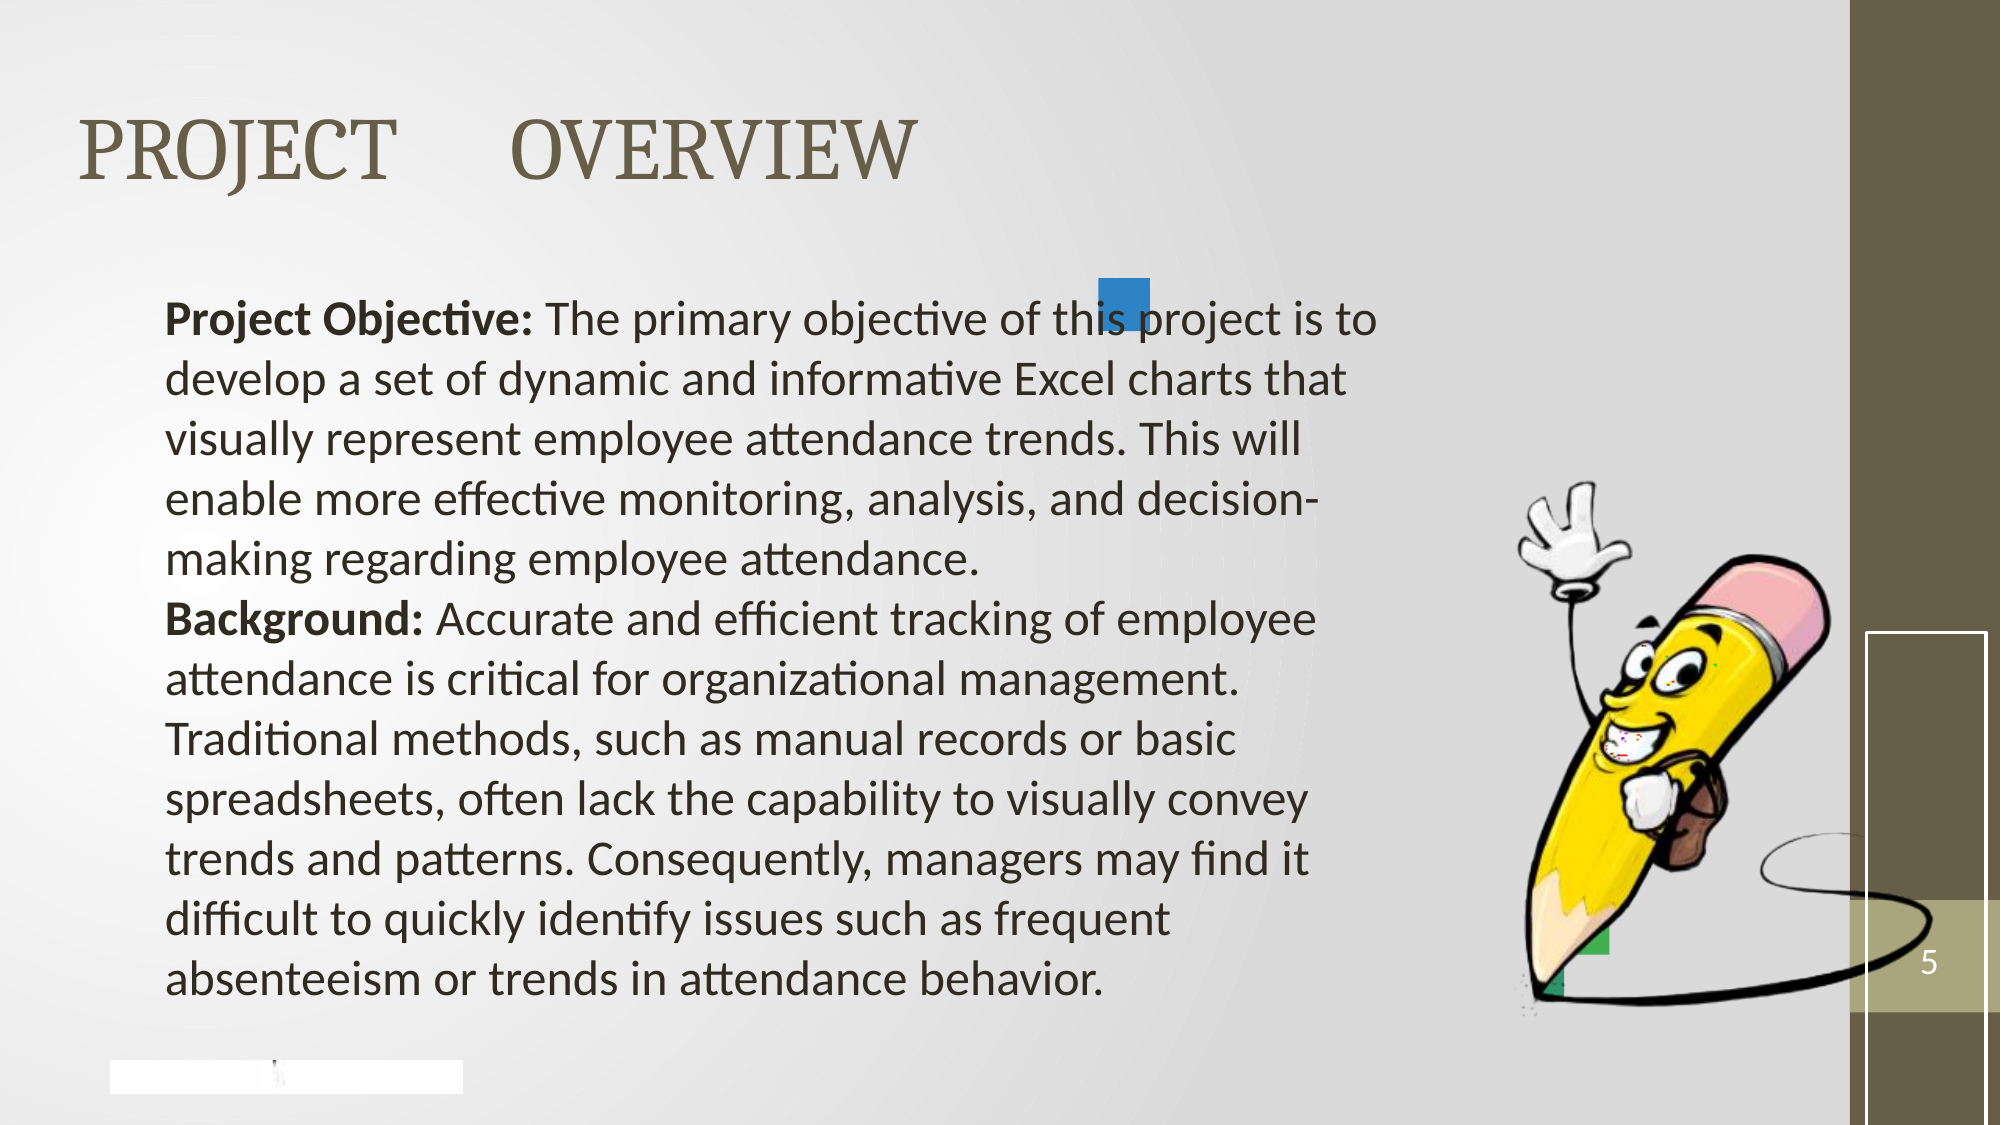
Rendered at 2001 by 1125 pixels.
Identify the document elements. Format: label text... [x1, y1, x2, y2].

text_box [1419, 433, 2000, 1060]
picture [110, 1060, 463, 1095]
slide_number 5 [1865, 1066, 1988, 1125]
title PROJECT OVERVIEW [75, 47, 939, 239]
text_box Project Objective: The primary objective of this project is to develop a set of dynamic and informative Excel charts that visually represent employee attendance trends. This will enable more effective monitoring, analysis, and decision-making regarding employee attendance. Background: Accurate and efficient tracking of employee attendance is critical for organizational management. Traditional methods, such as manual records or basic spreadsheets, often lack the capability to visually convey trends and patterns. Consequently, managers may find it difficult to quickly identify issues such as frequent absenteeism or trends in attendance behavior. [150, 278, 1450, 1013]
